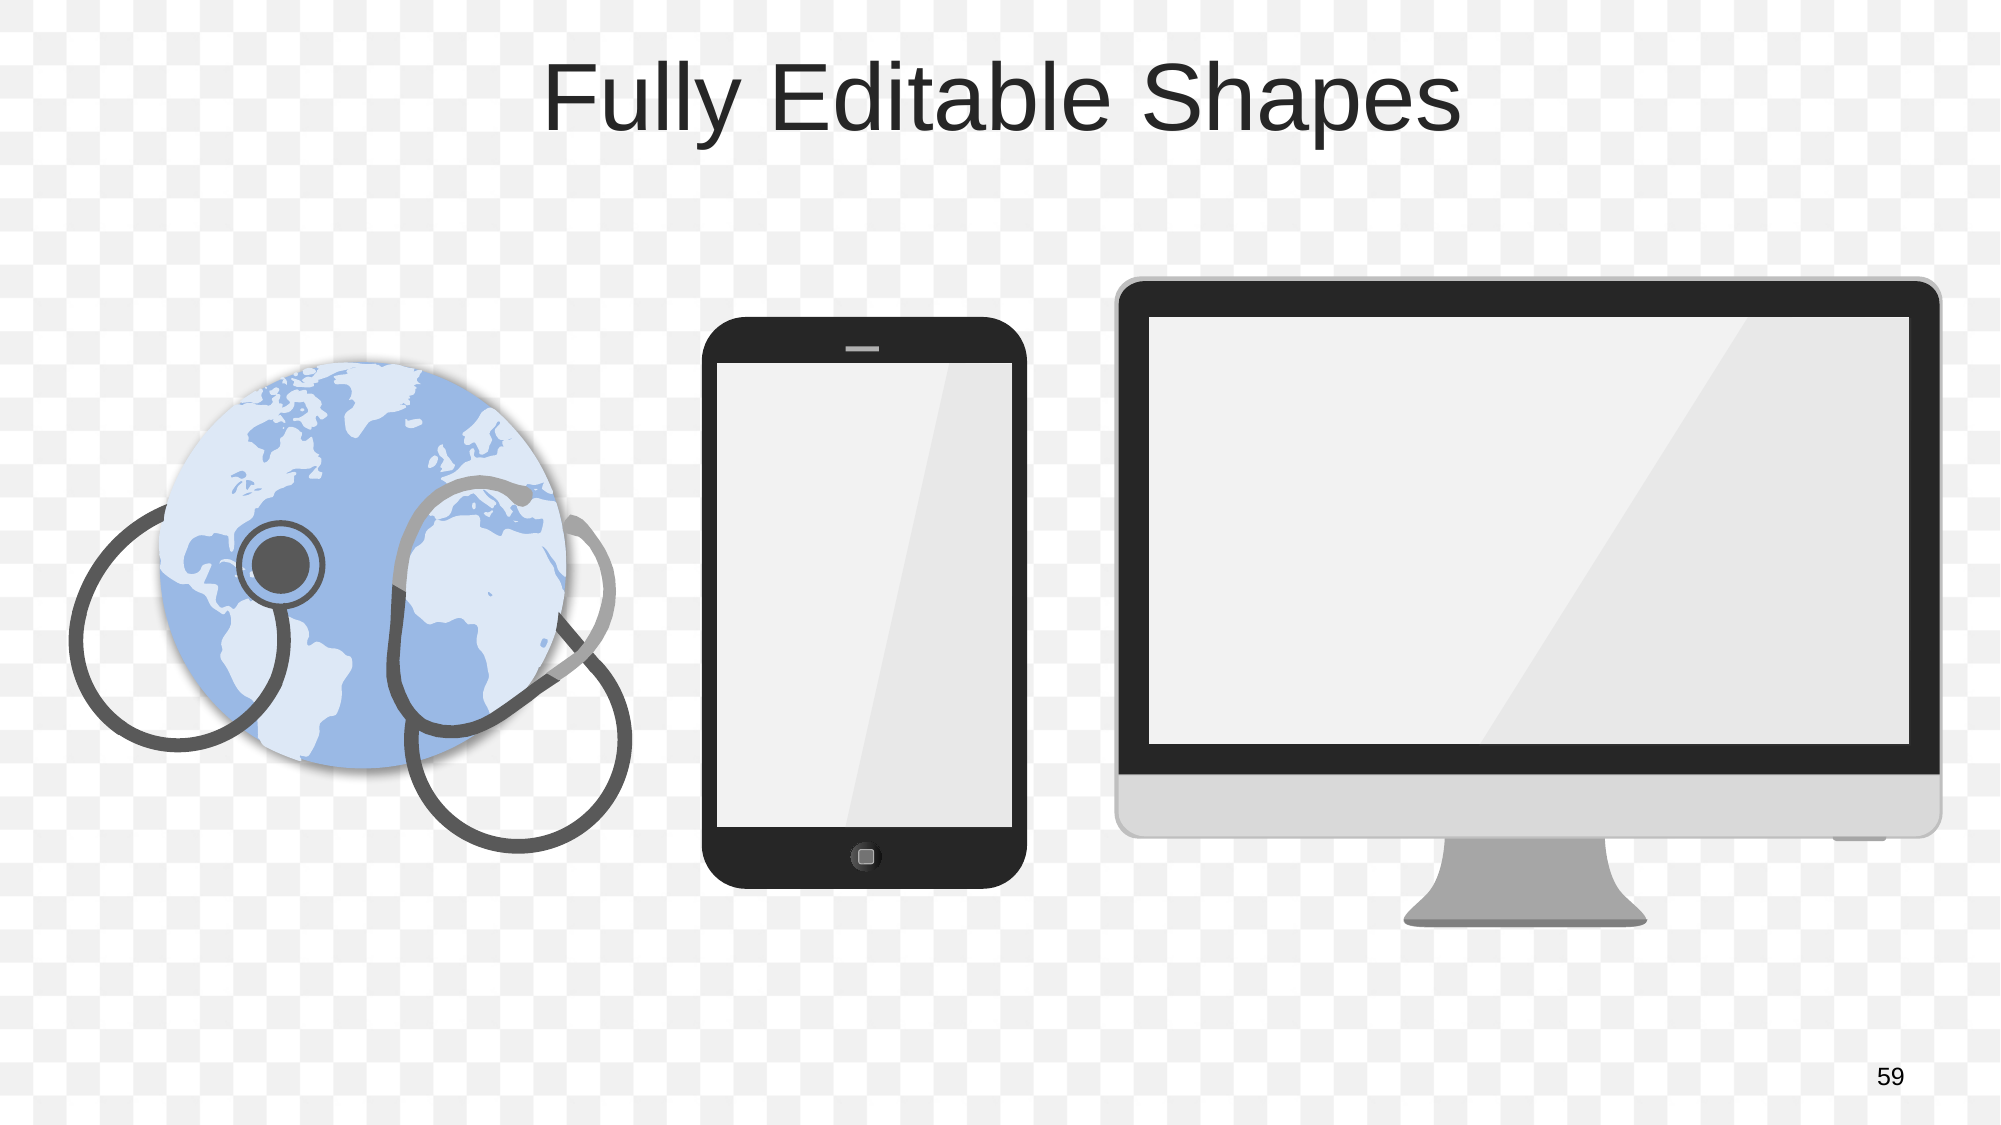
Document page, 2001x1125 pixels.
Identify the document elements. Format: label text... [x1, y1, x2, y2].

list Fully Editable Shapes [53, 40, 1952, 160]
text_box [1110, 272, 1947, 930]
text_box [68, 483, 632, 854]
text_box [701, 316, 1028, 889]
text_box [158, 361, 567, 483]
picture [0, 0, 2001, 1125]
